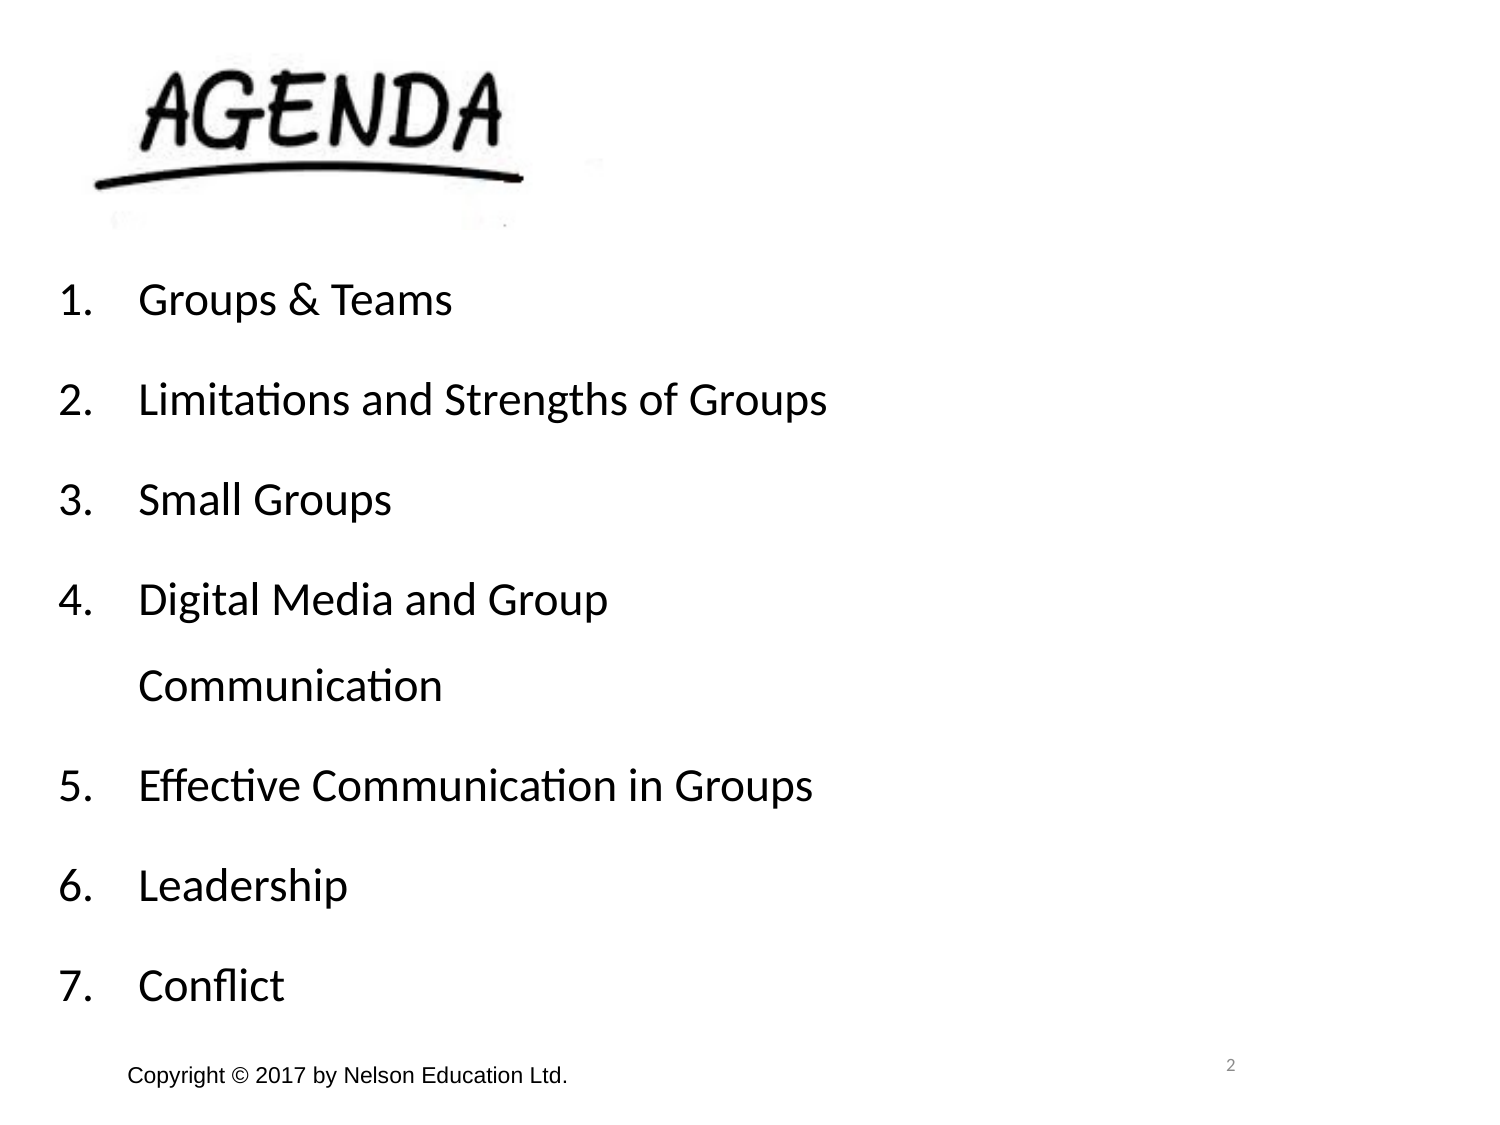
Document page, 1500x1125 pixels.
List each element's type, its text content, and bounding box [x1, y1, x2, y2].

list Groups & Teams Limitations and Strengths of Groups Small Groups Digital Media and Group Communication Effective Communication in Groups Leadership Conflict [43, 231, 904, 1024]
picture [76, 19, 680, 230]
slide_number 2 [962, 1025, 1251, 1103]
